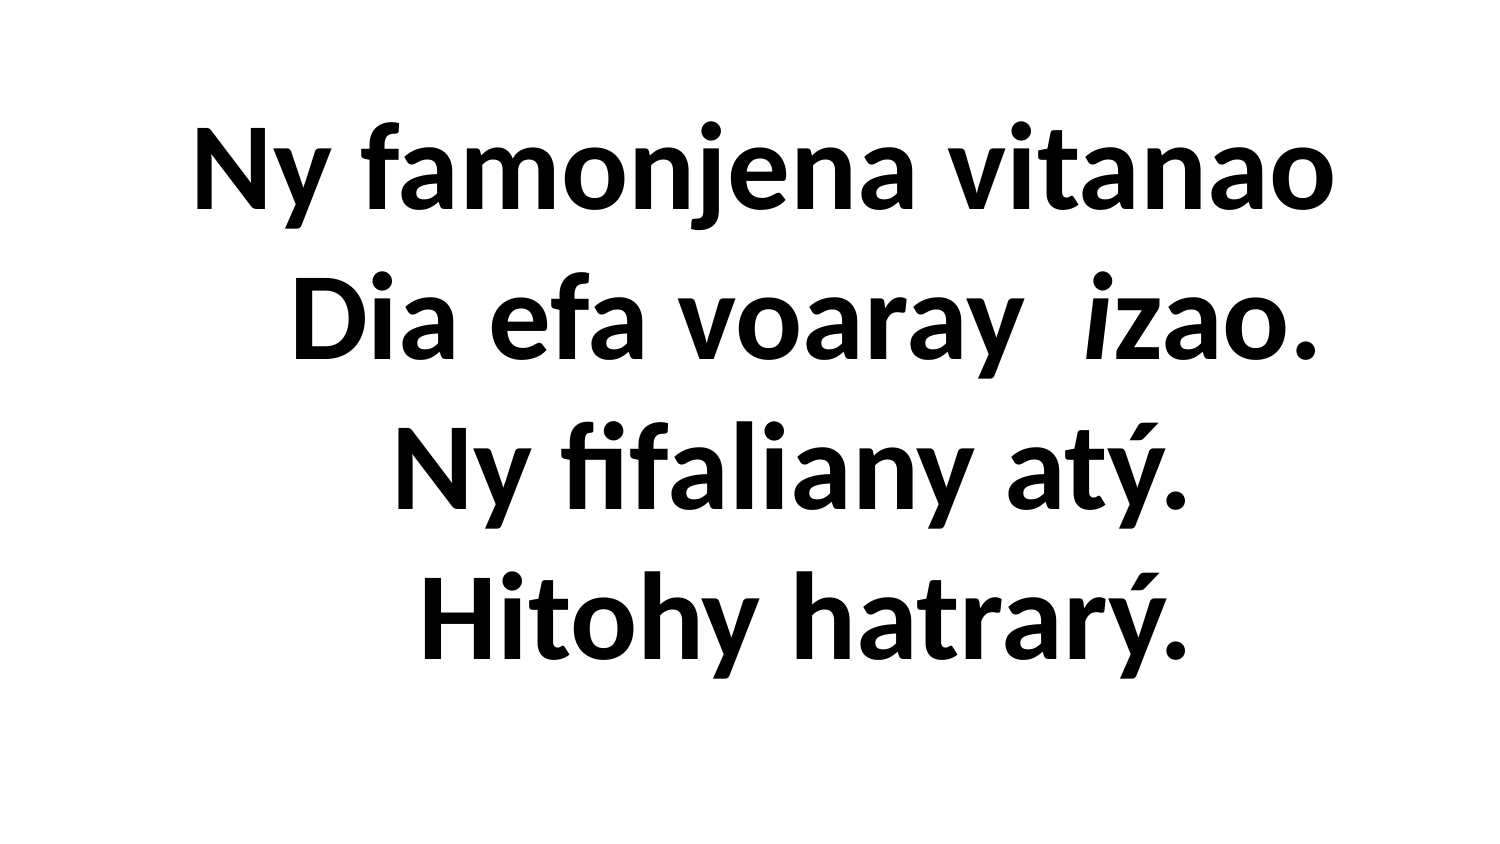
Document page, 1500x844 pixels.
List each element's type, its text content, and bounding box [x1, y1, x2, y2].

title Ny famonjena vitanao Dia efa voaray izao. Ny fifaliany atý. Hitohy hatrarý. [0, 294, 1500, 475]
